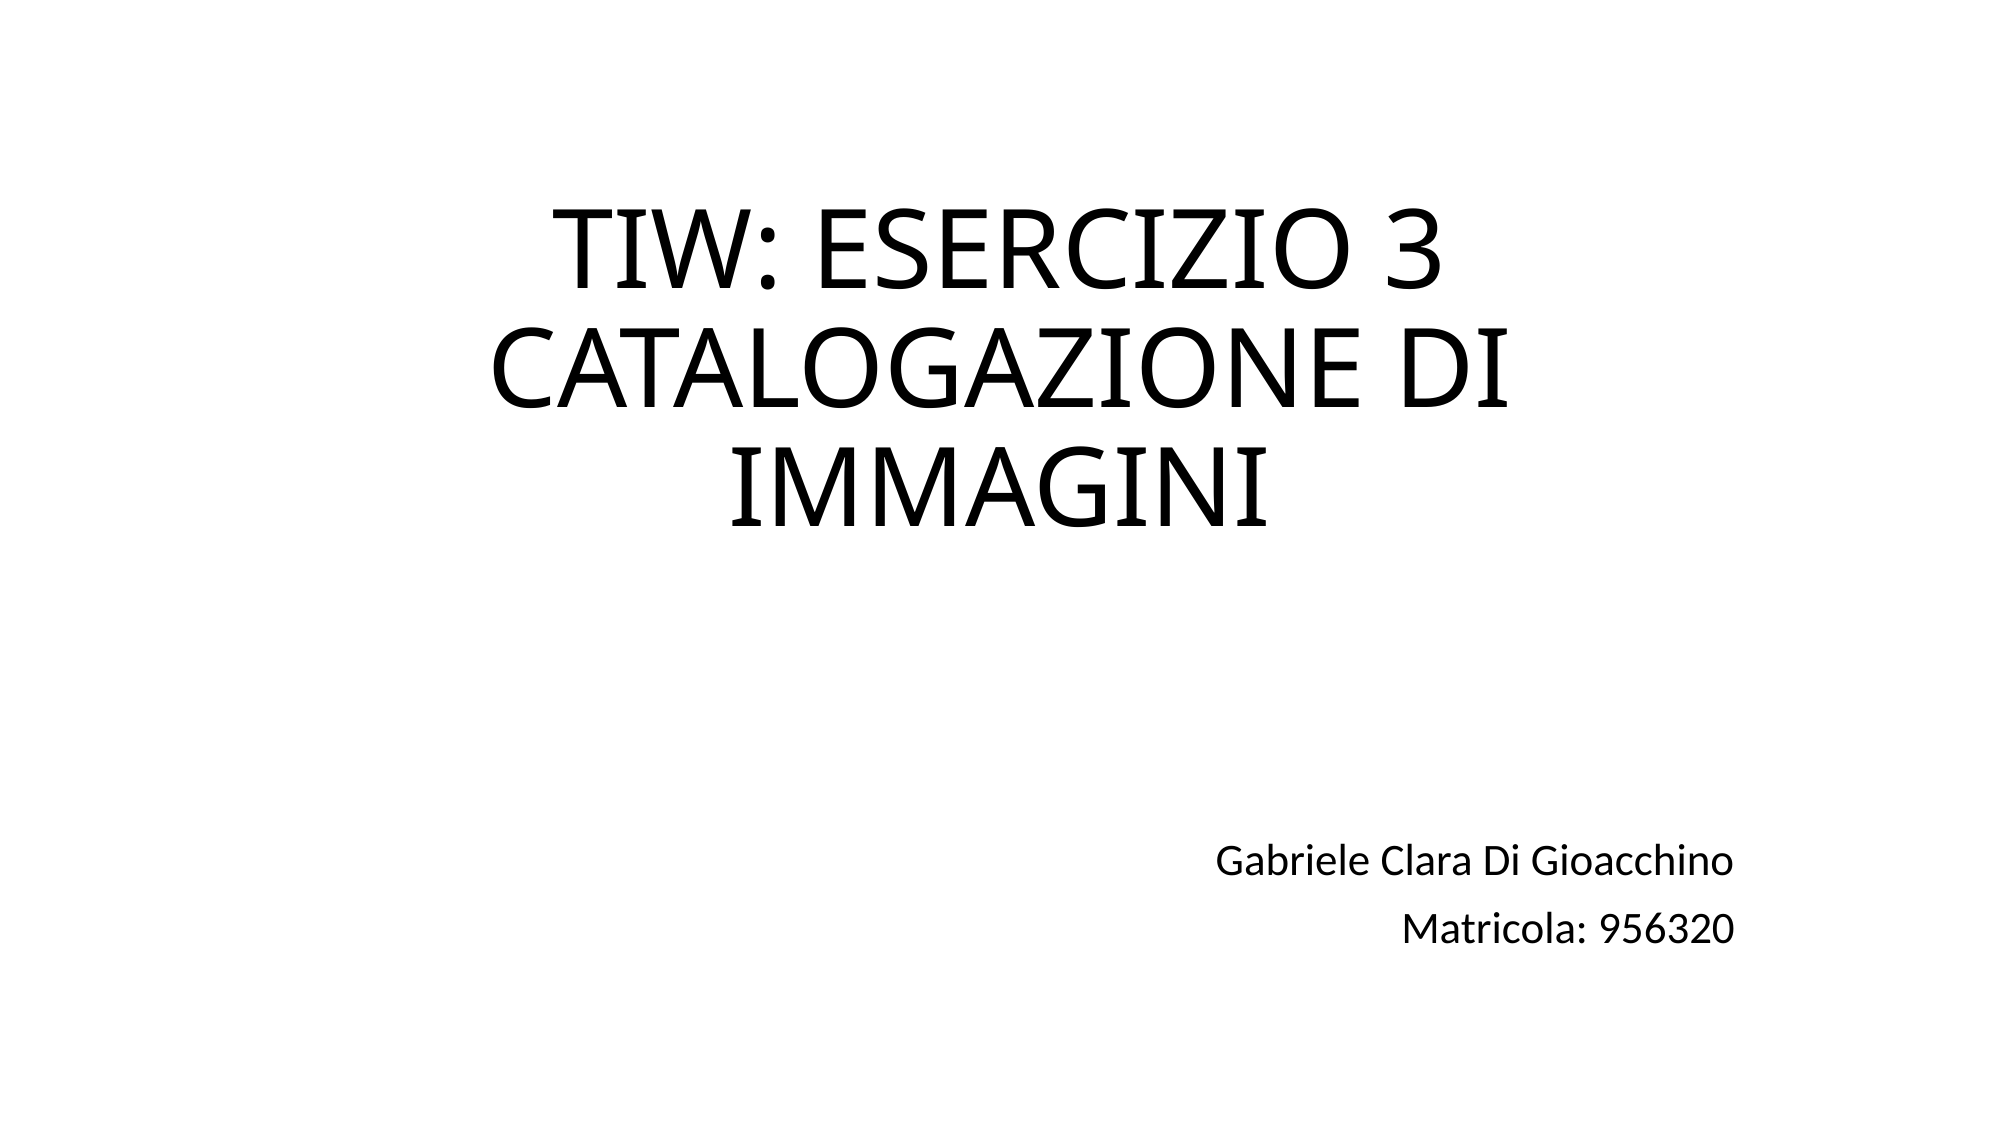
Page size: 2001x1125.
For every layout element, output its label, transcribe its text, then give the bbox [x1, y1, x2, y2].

subtitle Gabriele Clara Di Gioacchino Matricola: 956320 [249, 689, 1750, 961]
title TIW: ESERCIZIO 3 CATALOGAZIONE DI IMMAGINI [249, 184, 1750, 689]
